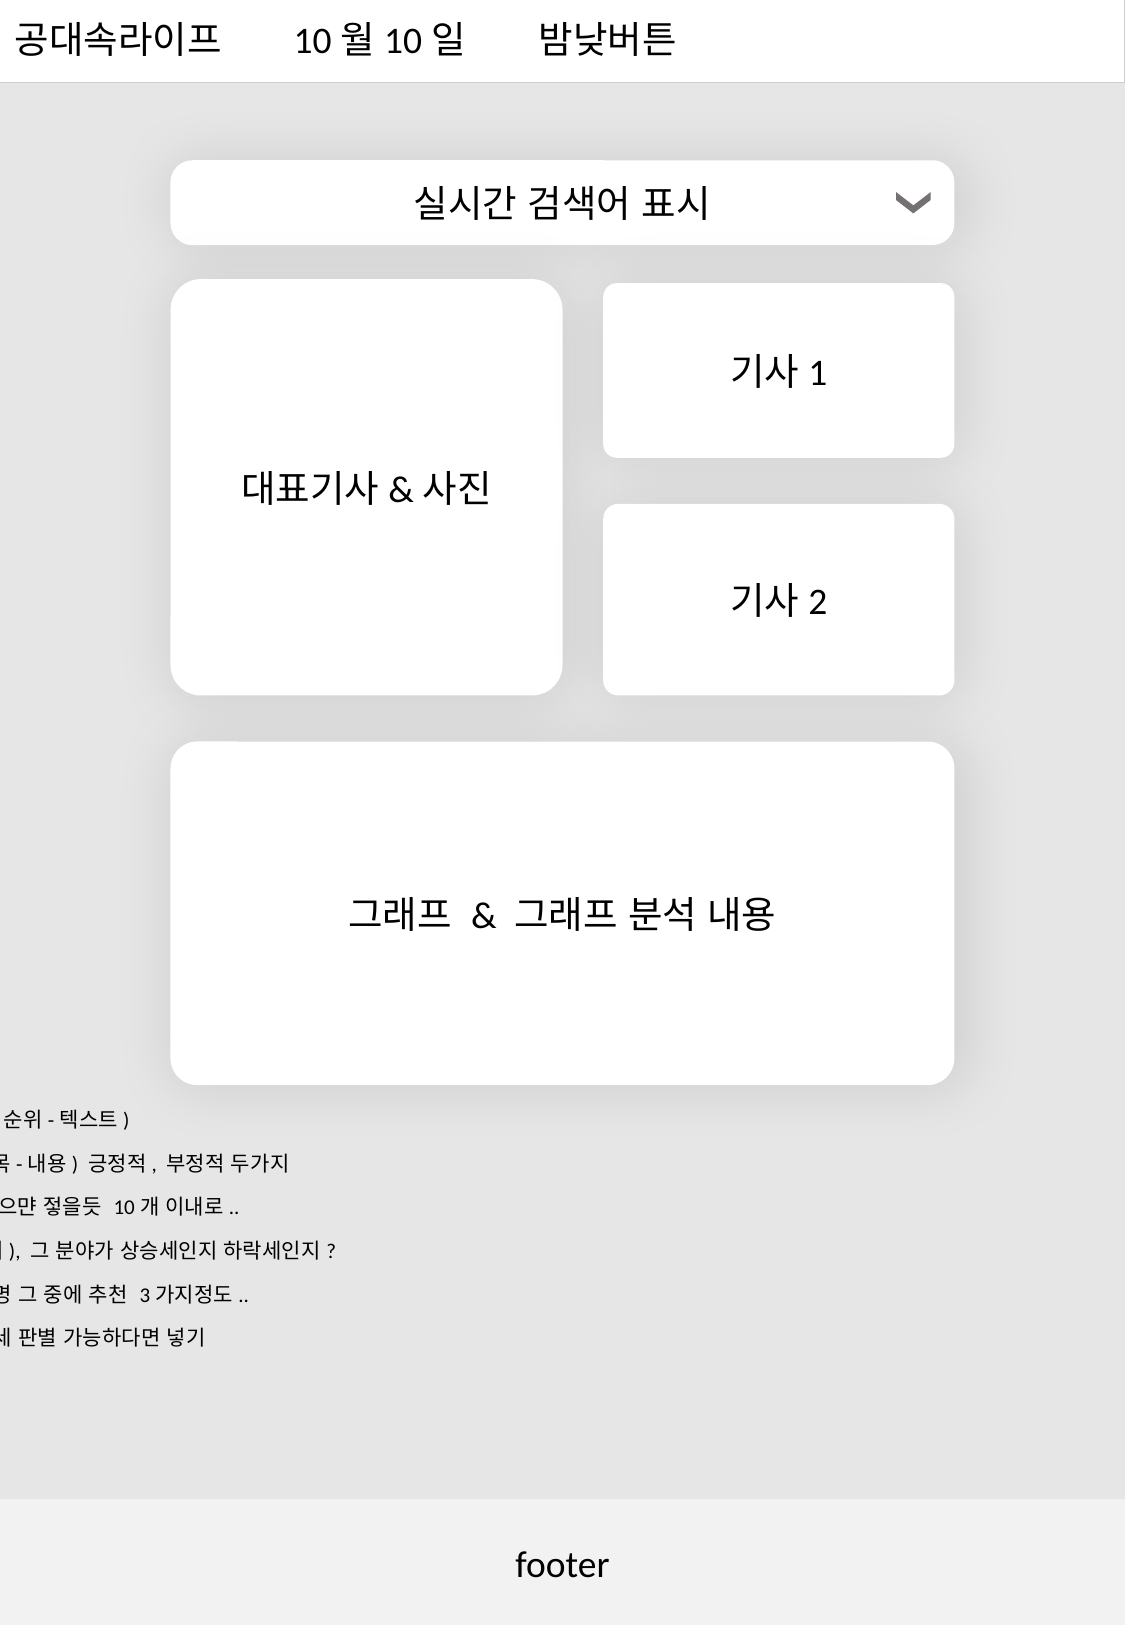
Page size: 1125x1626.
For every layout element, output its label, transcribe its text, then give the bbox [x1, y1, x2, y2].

text_box footer [0, 1499, 1125, 1625]
text_box 대표기사&사진 [169, 278, 564, 697]
text_box 실시간 검색어 나열(순위-텍스트) 뉴스 기사 5개 (제목-내용) 긍정적, 부정적 두가지 키워드 단어구름 –있으먄 젛을듯 10개 이내로.. 관련 주식 분야(섹터), 그 분야가 상승세인지 하락세인지? 해당 섹터 관련 기업명 그 중에 추천 3가지정도.. 기업 별 상승세 하락세 판별 가능하다면 넣기 ※ [0, 1102, 367, 1425]
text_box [170, 160, 955, 246]
text_box 기사1 [602, 282, 956, 459]
text_box 기사2 [602, 502, 956, 697]
text_box 공대속라이프 10월10일 밤낮버튼 [0, 0, 1125, 84]
text_box 그래프 & 그래프 분석 내용 [169, 740, 956, 1087]
